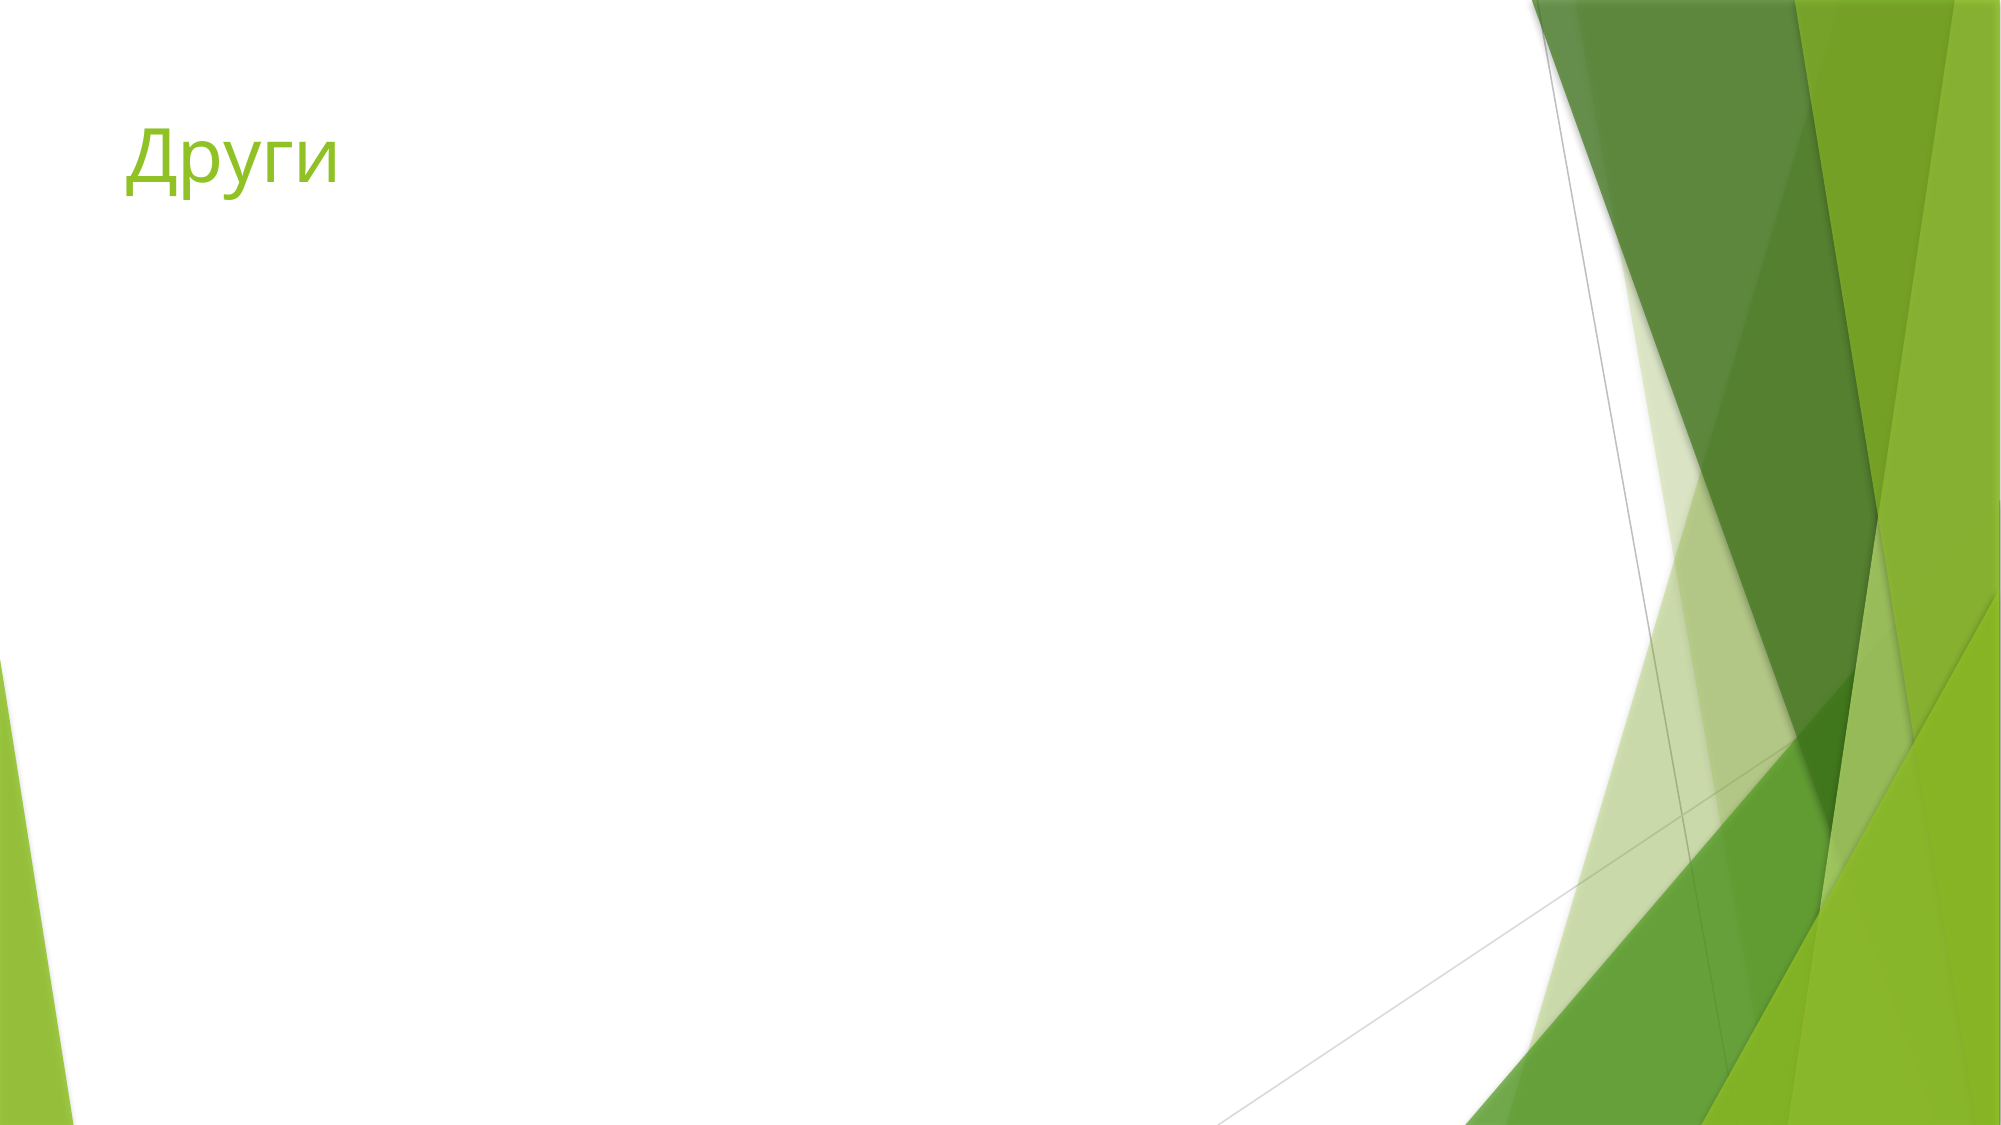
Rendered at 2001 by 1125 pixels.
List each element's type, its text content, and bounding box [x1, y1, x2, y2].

title Други [111, 99, 1522, 317]
